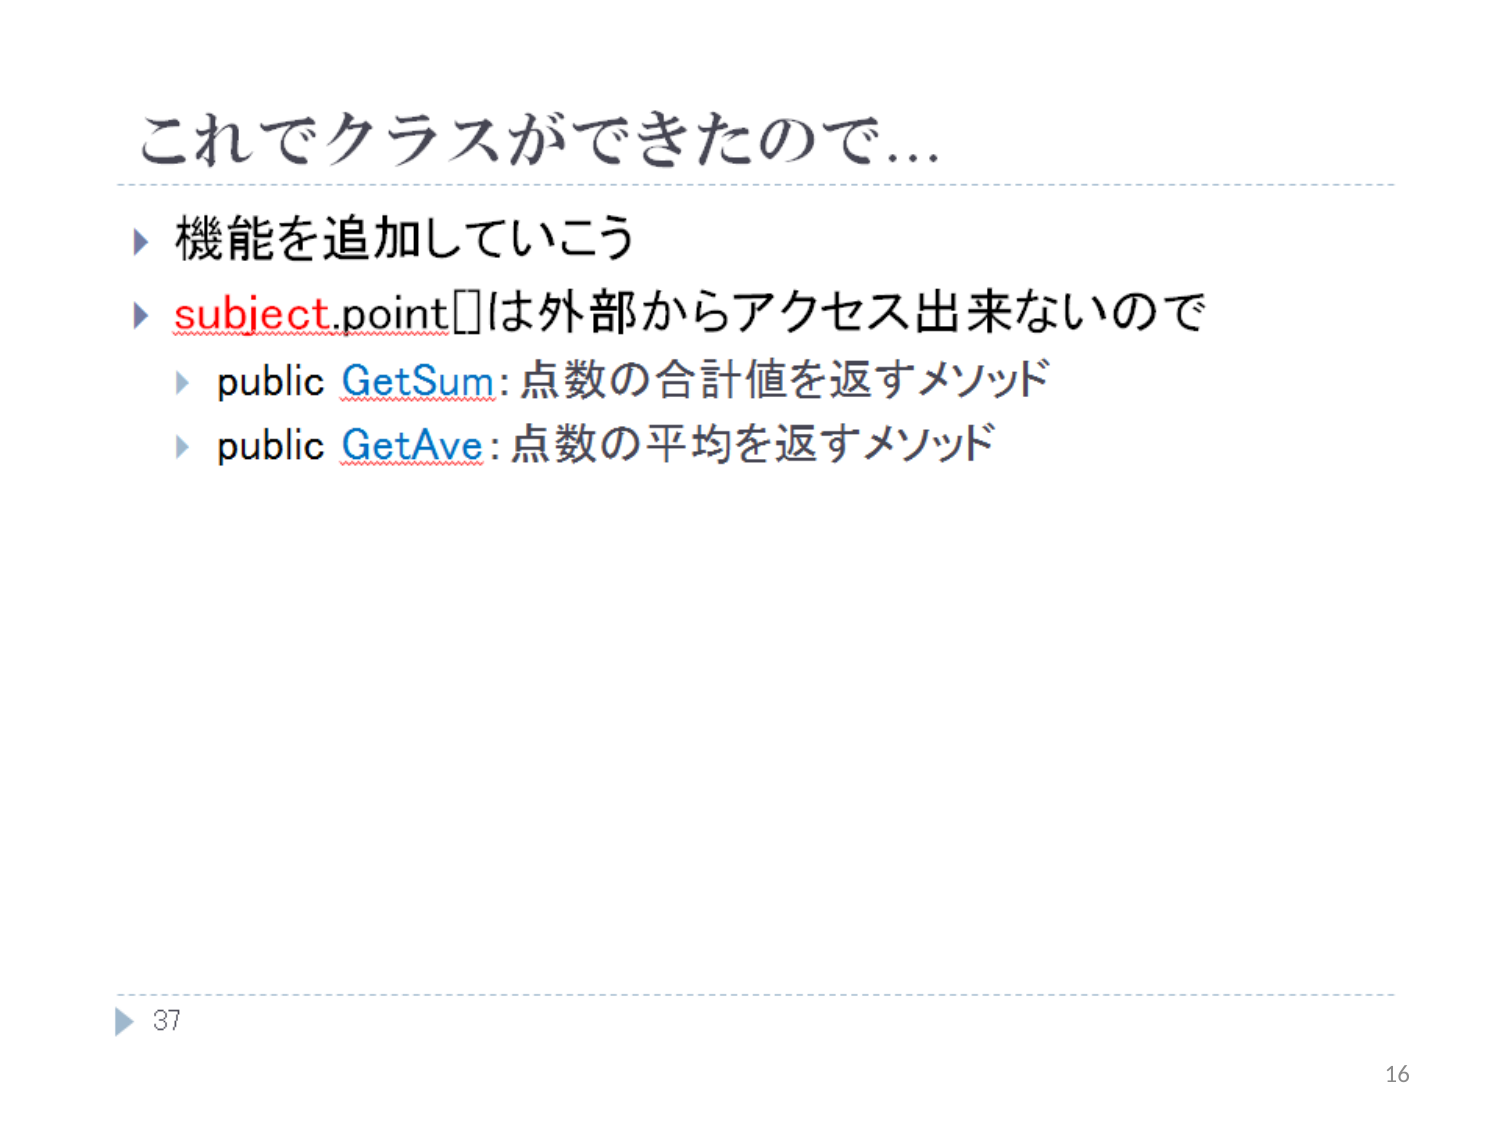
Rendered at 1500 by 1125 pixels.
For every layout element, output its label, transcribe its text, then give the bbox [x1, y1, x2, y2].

slide_number 16 [1074, 1061, 1425, 1103]
picture [77, 67, 1423, 1058]
